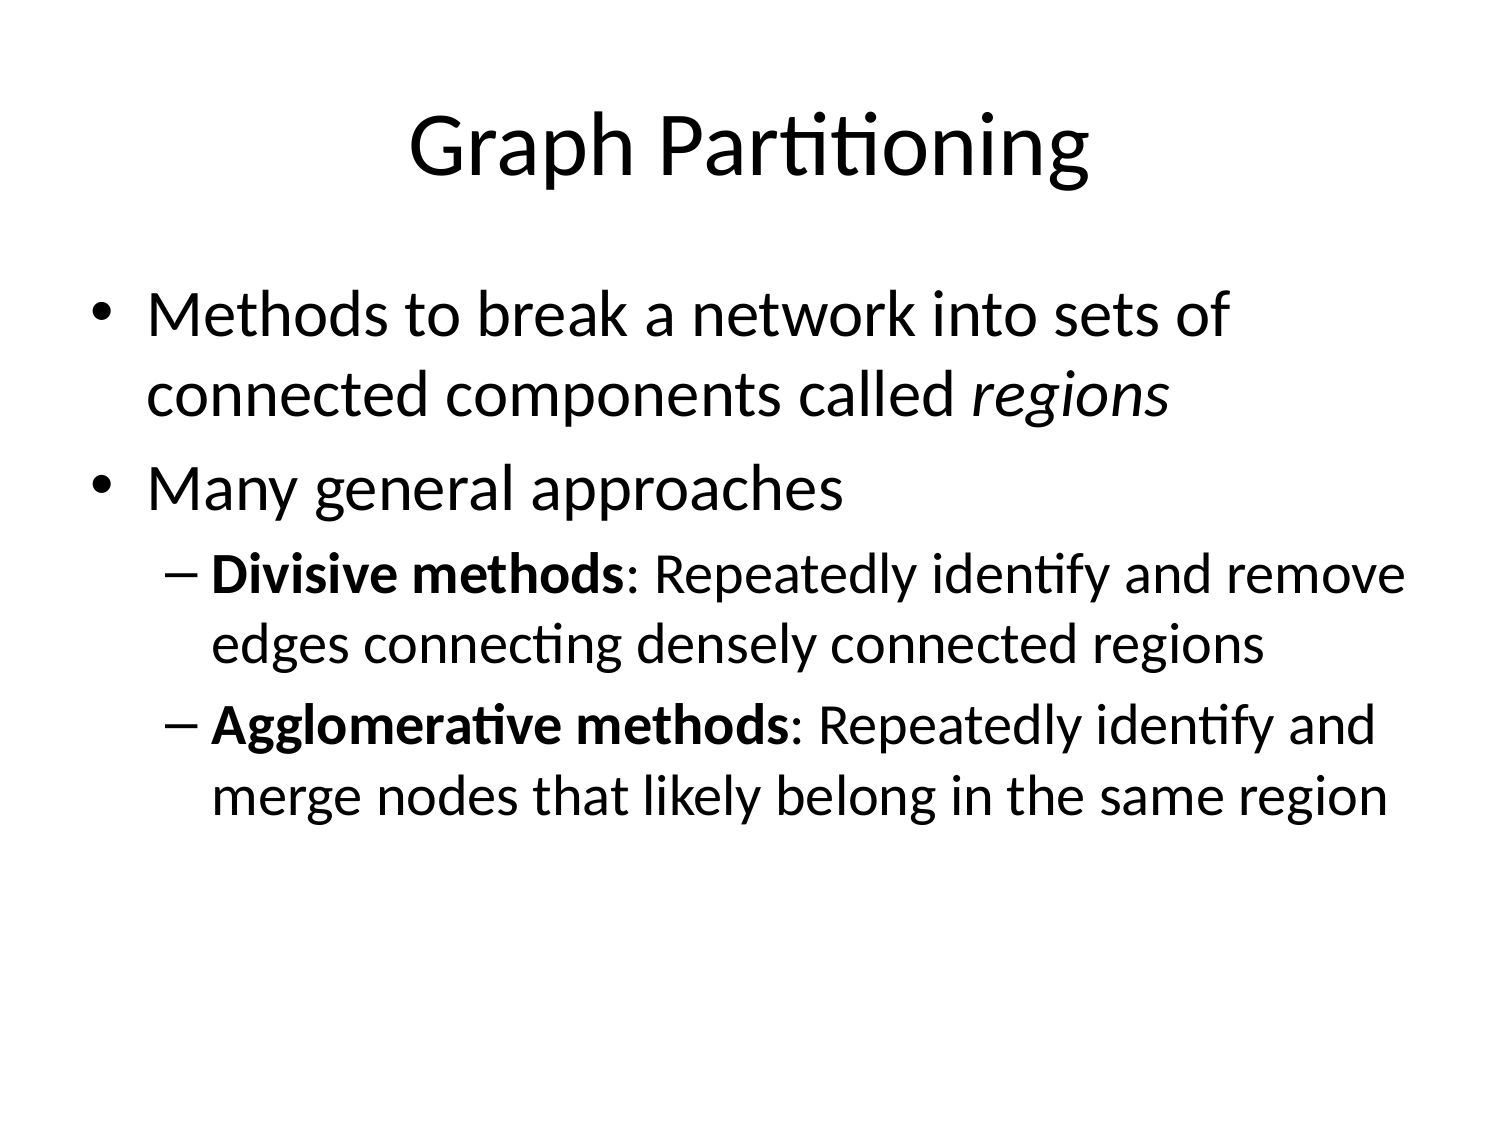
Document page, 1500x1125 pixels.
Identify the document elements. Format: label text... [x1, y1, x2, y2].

title Graph Partitioning [75, 45, 1425, 233]
list Methods to break a network into sets of connected components called regions Many general approaches Divisive methods: Repeatedly identify and remove edges connecting densely connected regions Agglomerative methods: Repeatedly identify and merge nodes that likely belong in the same region [75, 262, 1425, 1005]
